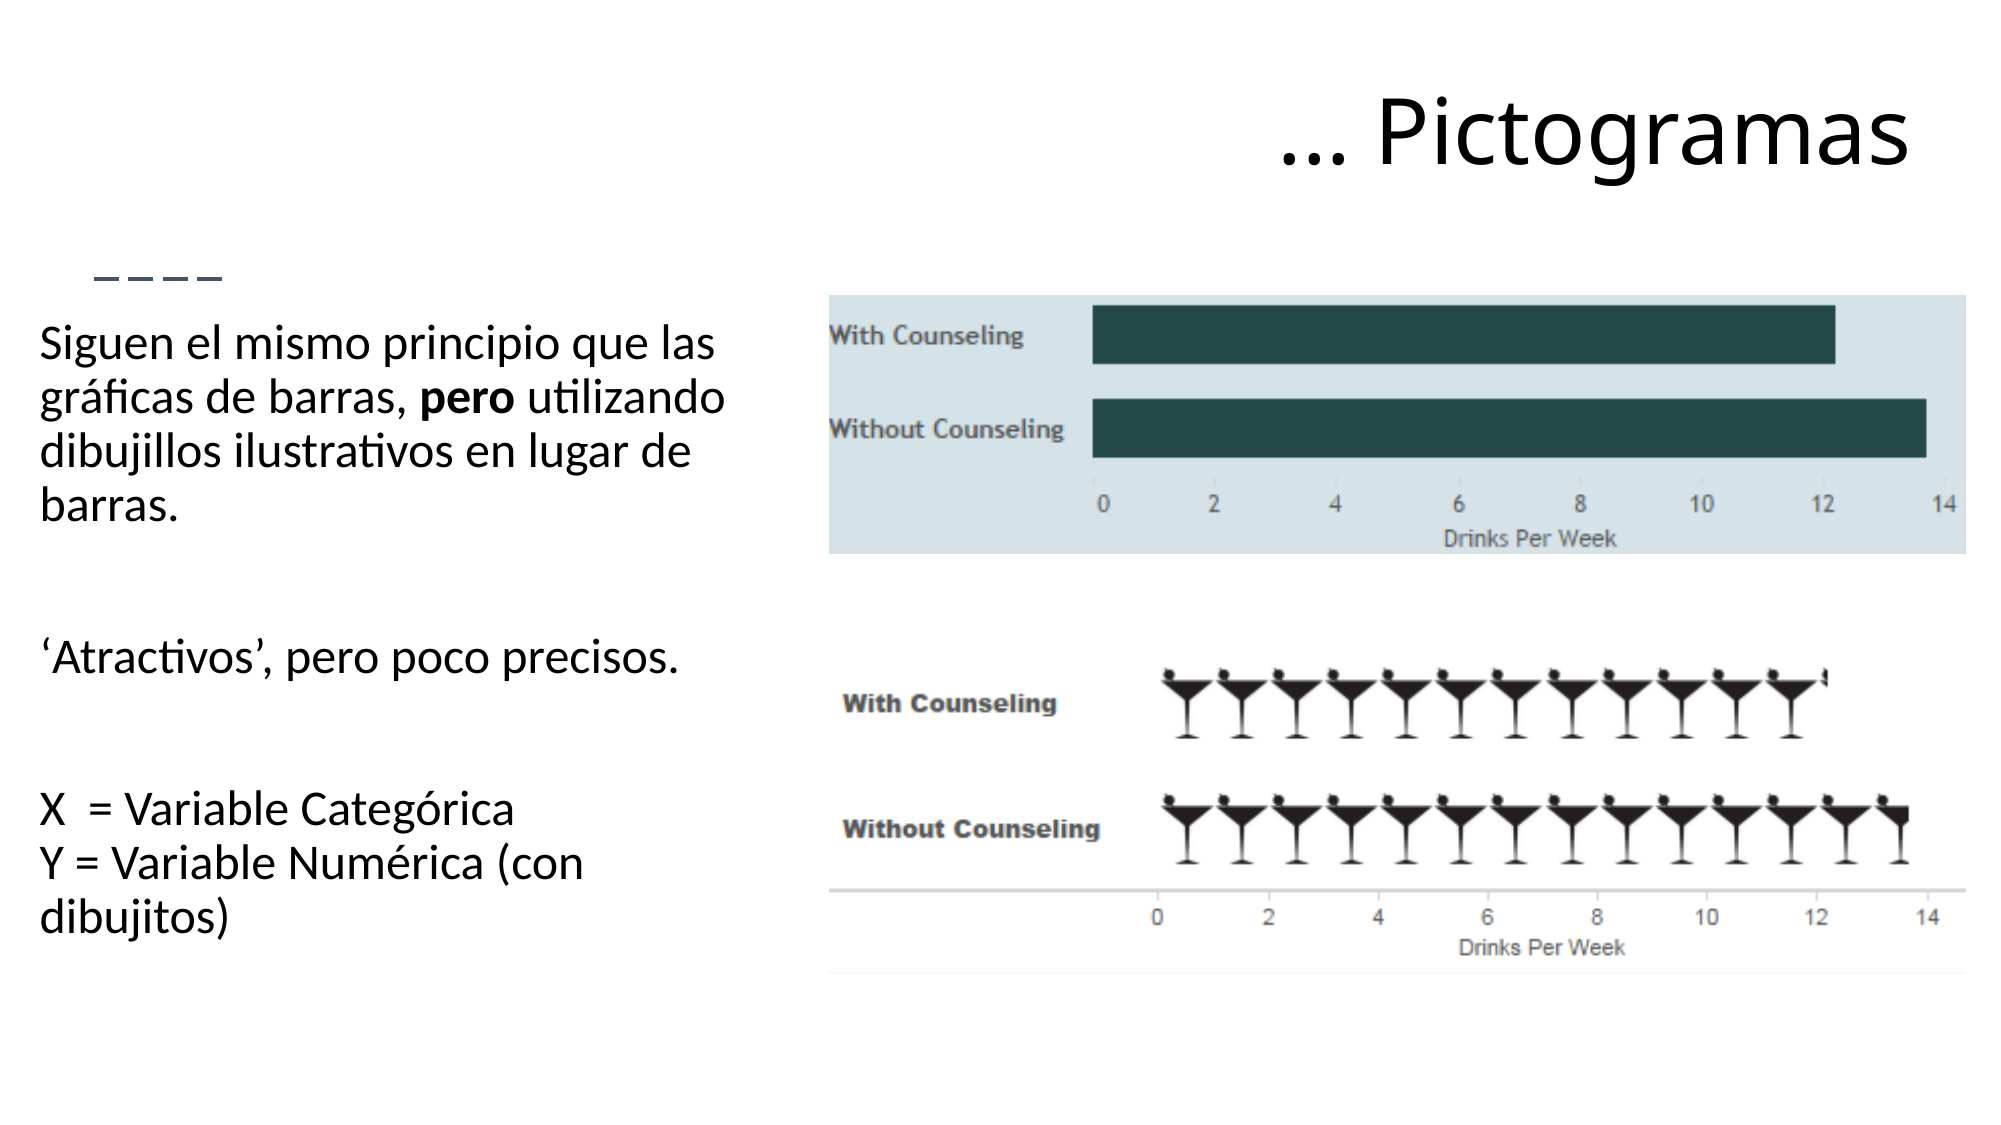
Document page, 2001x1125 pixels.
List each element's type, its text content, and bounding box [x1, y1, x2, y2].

list Siguen el mismo principio que las gráficas de barras, pero utilizando dibujillos ilustrativos en lugar de barras. ‘Atractivos’, pero poco precisos. X = Variable Categórica Y = Variable Numérica (con dibujitos) [19, 295, 788, 974]
picture [829, 295, 1966, 554]
picture [829, 648, 1966, 974]
title ... Pictogramas [68, 43, 1932, 205]
